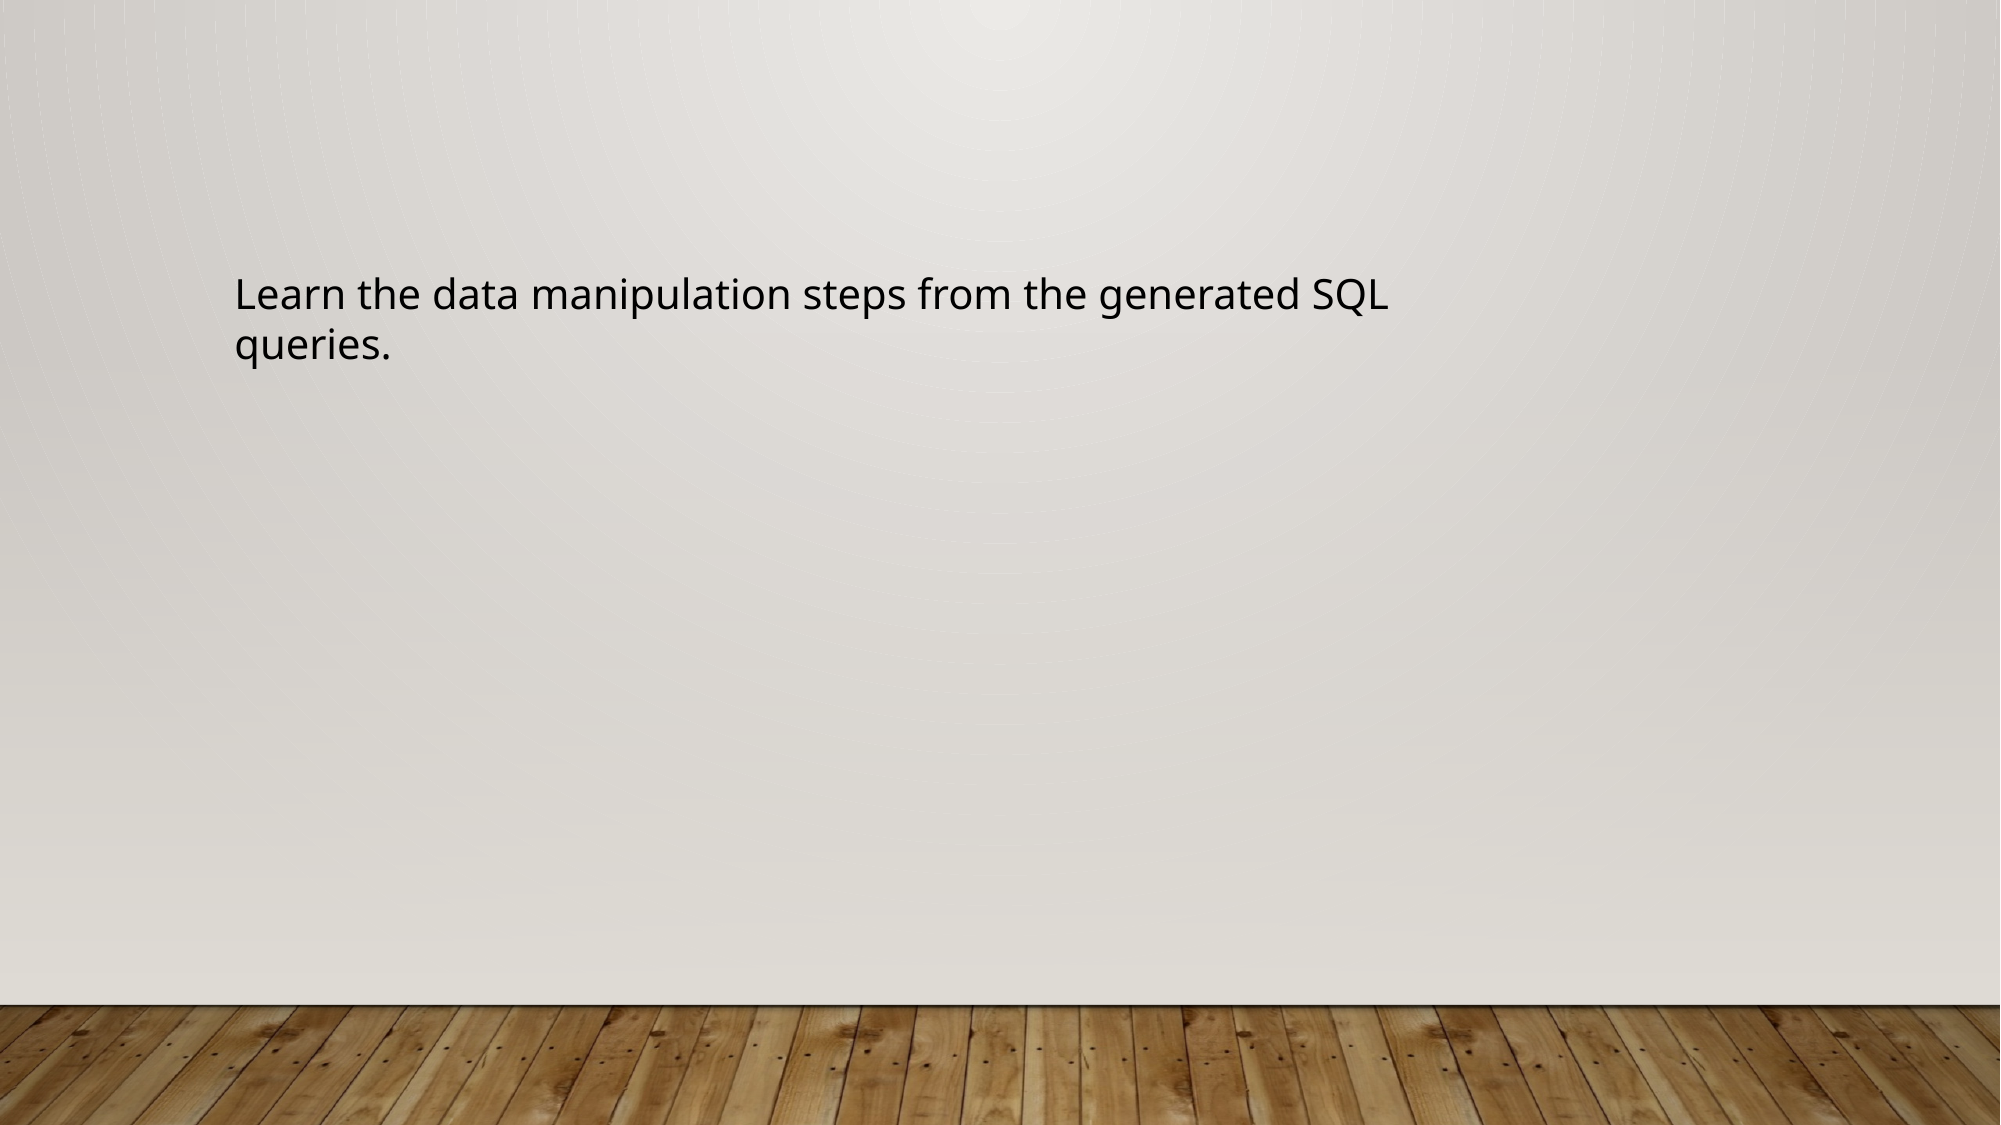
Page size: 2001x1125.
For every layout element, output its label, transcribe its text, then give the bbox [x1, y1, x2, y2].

text_box Learn the data manipulation steps from the generated SQL queries. [219, 260, 1513, 376]
picture [0, 1005, 2000, 1125]
